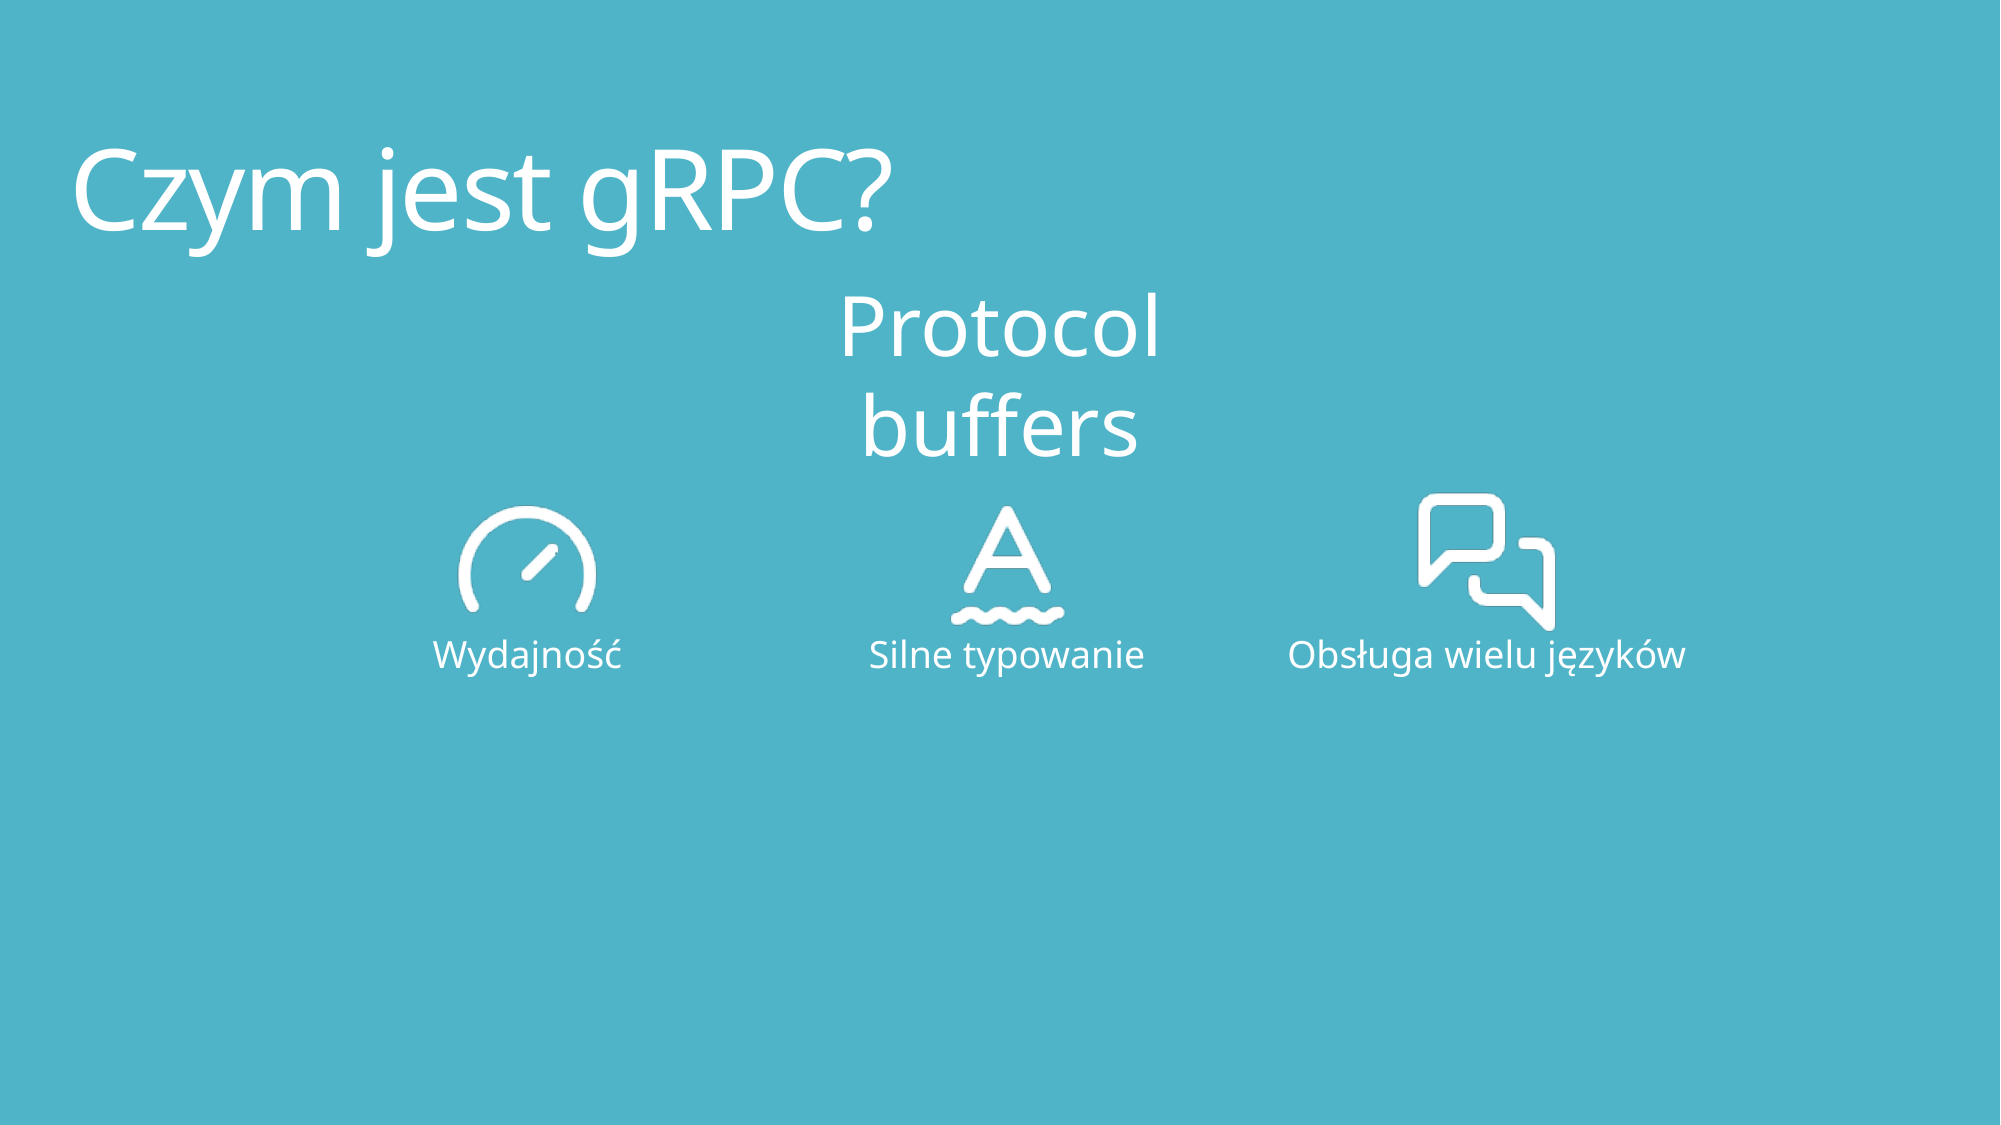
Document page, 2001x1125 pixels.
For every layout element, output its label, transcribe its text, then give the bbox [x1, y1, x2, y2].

text_box Protocol buffers [718, 265, 1282, 481]
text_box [1266, 487, 1708, 684]
title Czym jest gRPC? [54, 60, 1823, 333]
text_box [786, 487, 1228, 684]
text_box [306, 487, 749, 684]
